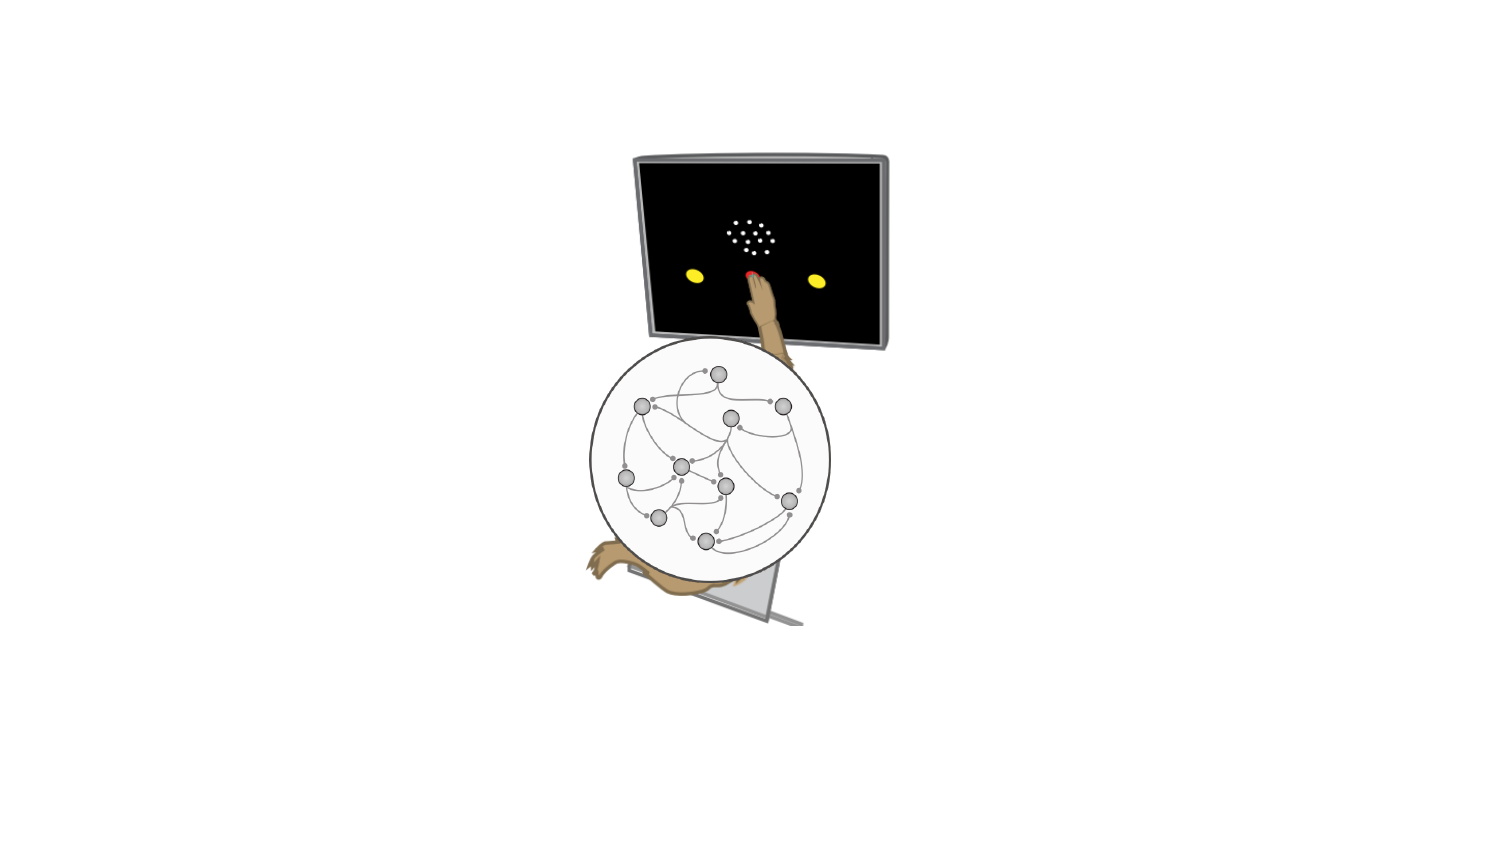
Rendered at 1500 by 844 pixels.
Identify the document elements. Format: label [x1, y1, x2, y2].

picture [588, 336, 832, 583]
text_box [537, 143, 902, 626]
